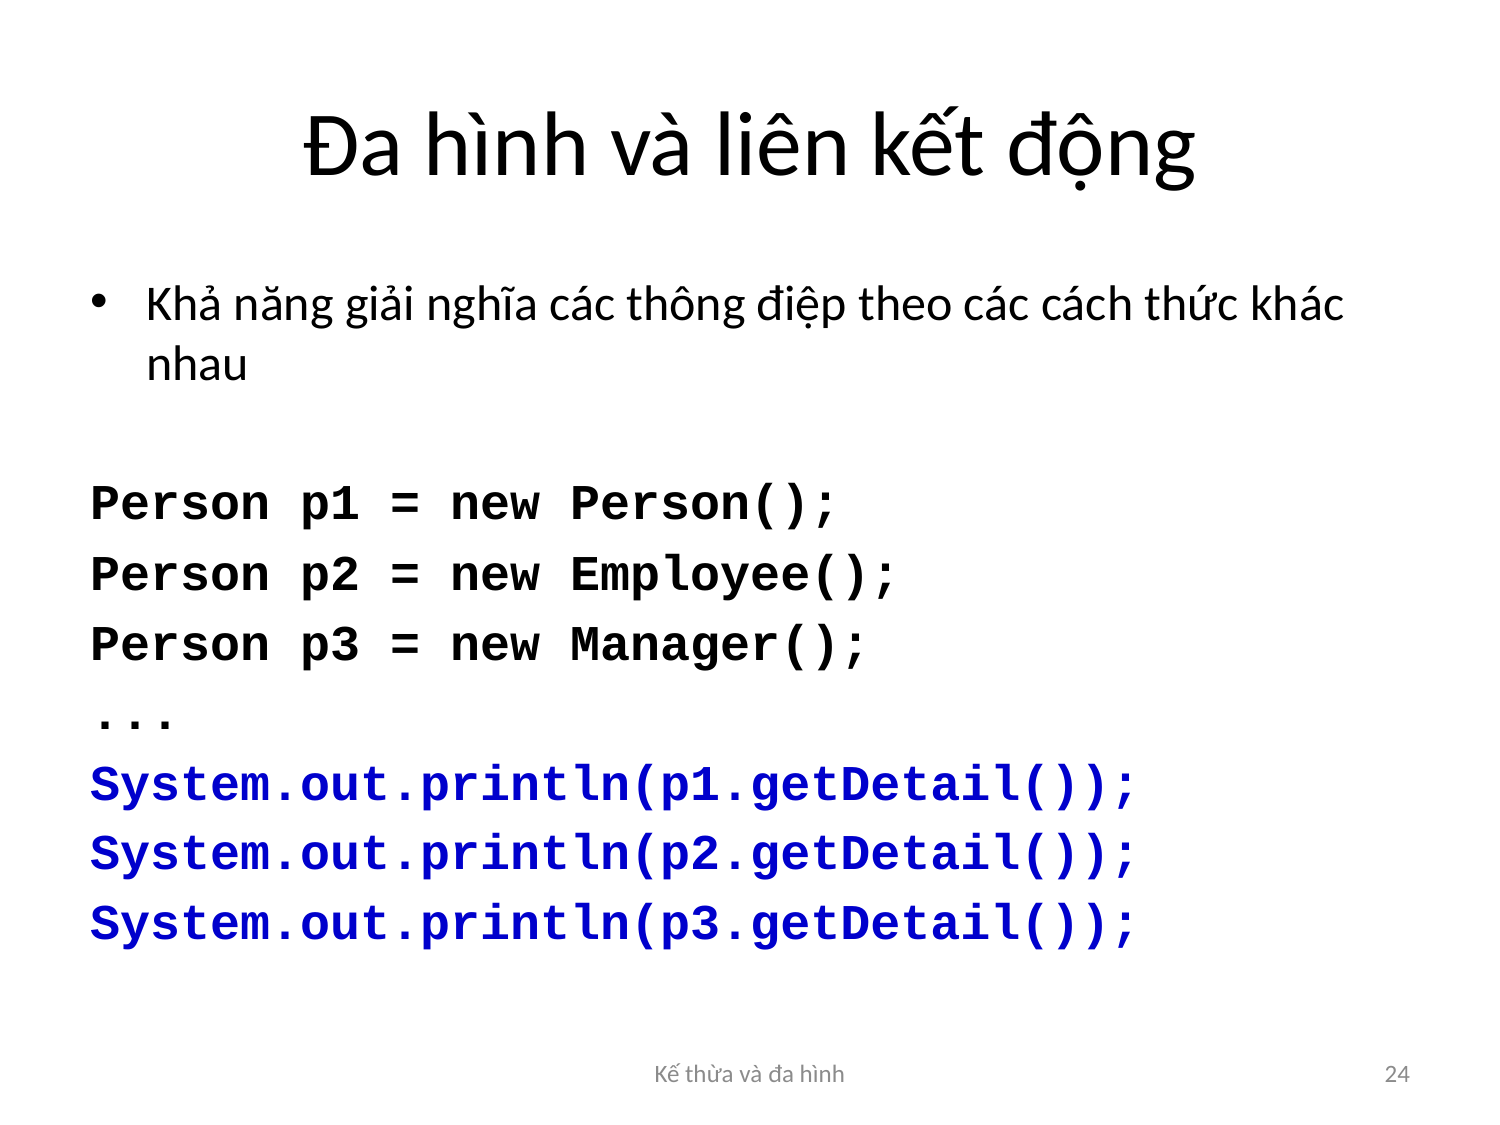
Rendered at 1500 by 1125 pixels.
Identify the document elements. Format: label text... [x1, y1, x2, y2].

title Đa hình và liên kết động [75, 45, 1425, 233]
slide_number 24 [1074, 1042, 1425, 1103]
list Khả năng giải nghĩa các thông điệp theo các cách thức khác nhau Person p1 = new Person(); Person p2 = new Employee(); Person p3 = new Manager(); ... System.out.println(p1.getDetail()); System.out.println(p2.getDetail()); System.out.println(p3.getDetail()); [75, 262, 1425, 1005]
footer Kế thừa và đa hình [512, 1042, 988, 1103]
